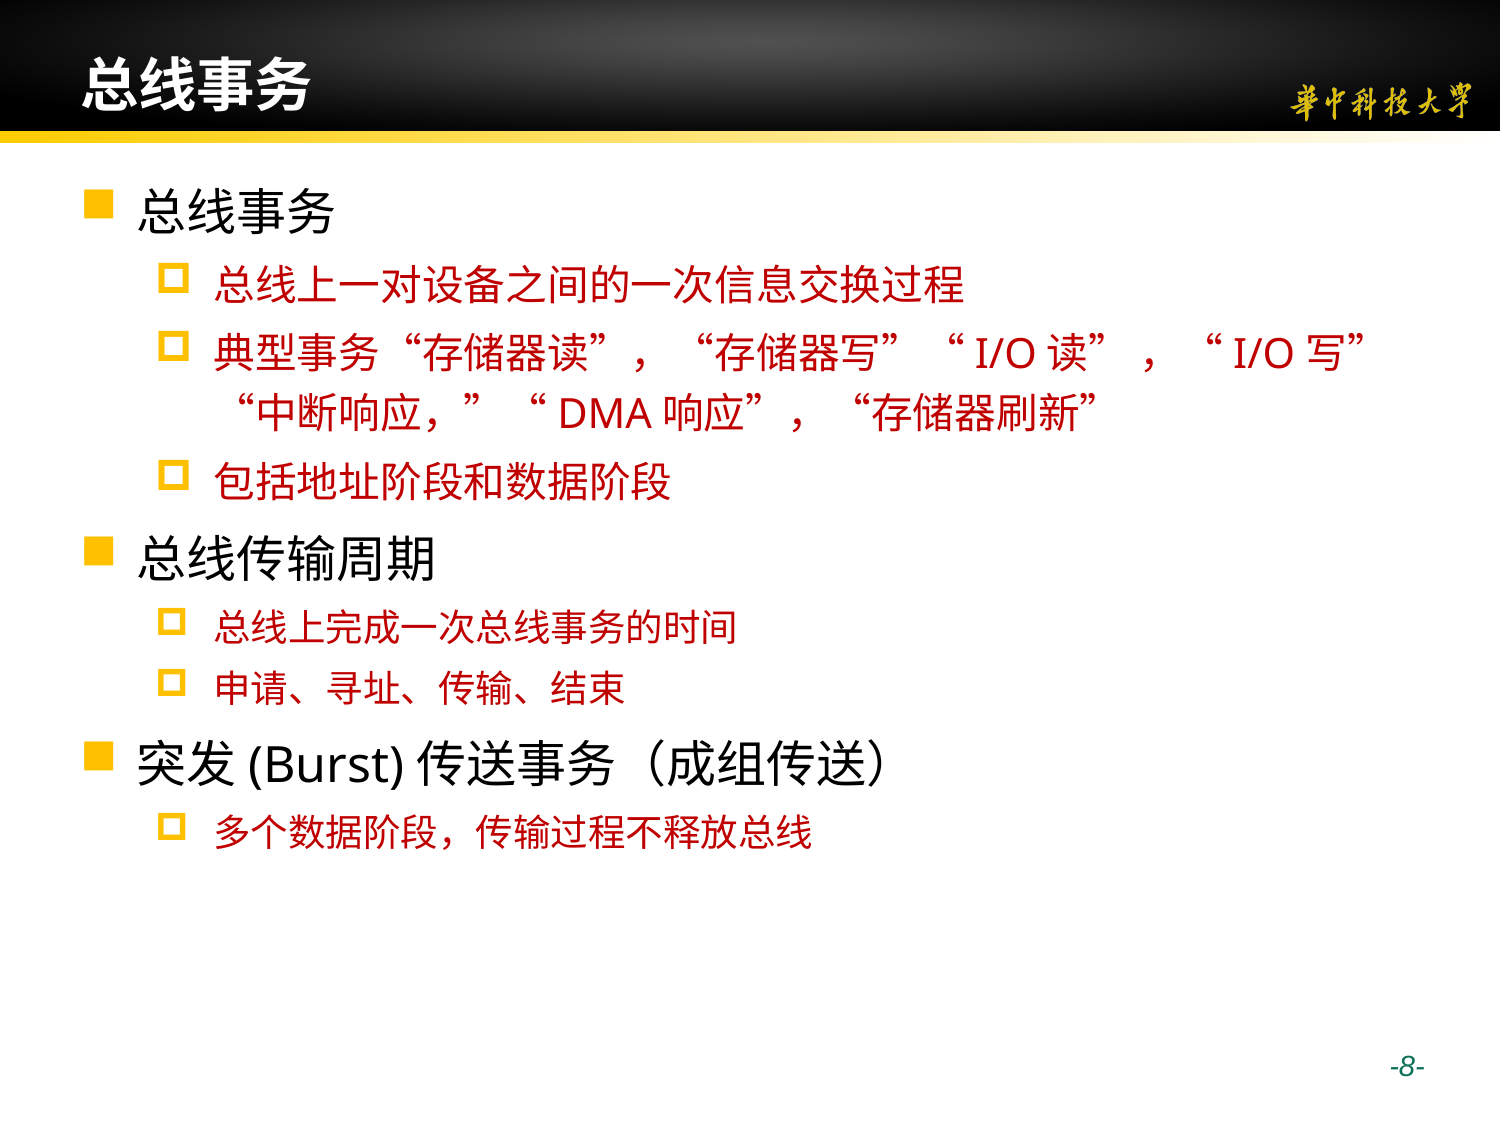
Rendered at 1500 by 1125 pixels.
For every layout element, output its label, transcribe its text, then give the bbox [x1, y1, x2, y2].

list 总线事务 总线上一对设备之间的一次信息交换过程 典型事务“存储器读”，“存储器写”“I/O读” ，“I/O写” “中断响应，”“DMA响应”，“存储器刷新” 包括地址阶段和数据阶段 总线传输周期 总线上完成一次总线事务的时间 申请、寻址、传输、结束 突发(Burst)传送事务（成组传送） 多个数据阶段，传输过程不释放总线 [64, 160, 1414, 988]
table_cell [650, 131, 655, 143]
text_box [738, 131, 744, 143]
slide_number -8- [1281, 1039, 1448, 1118]
title 总线事务 [64, 34, 1416, 131]
picture [0, 0, 1500, 131]
text_box [562, 131, 567, 143]
